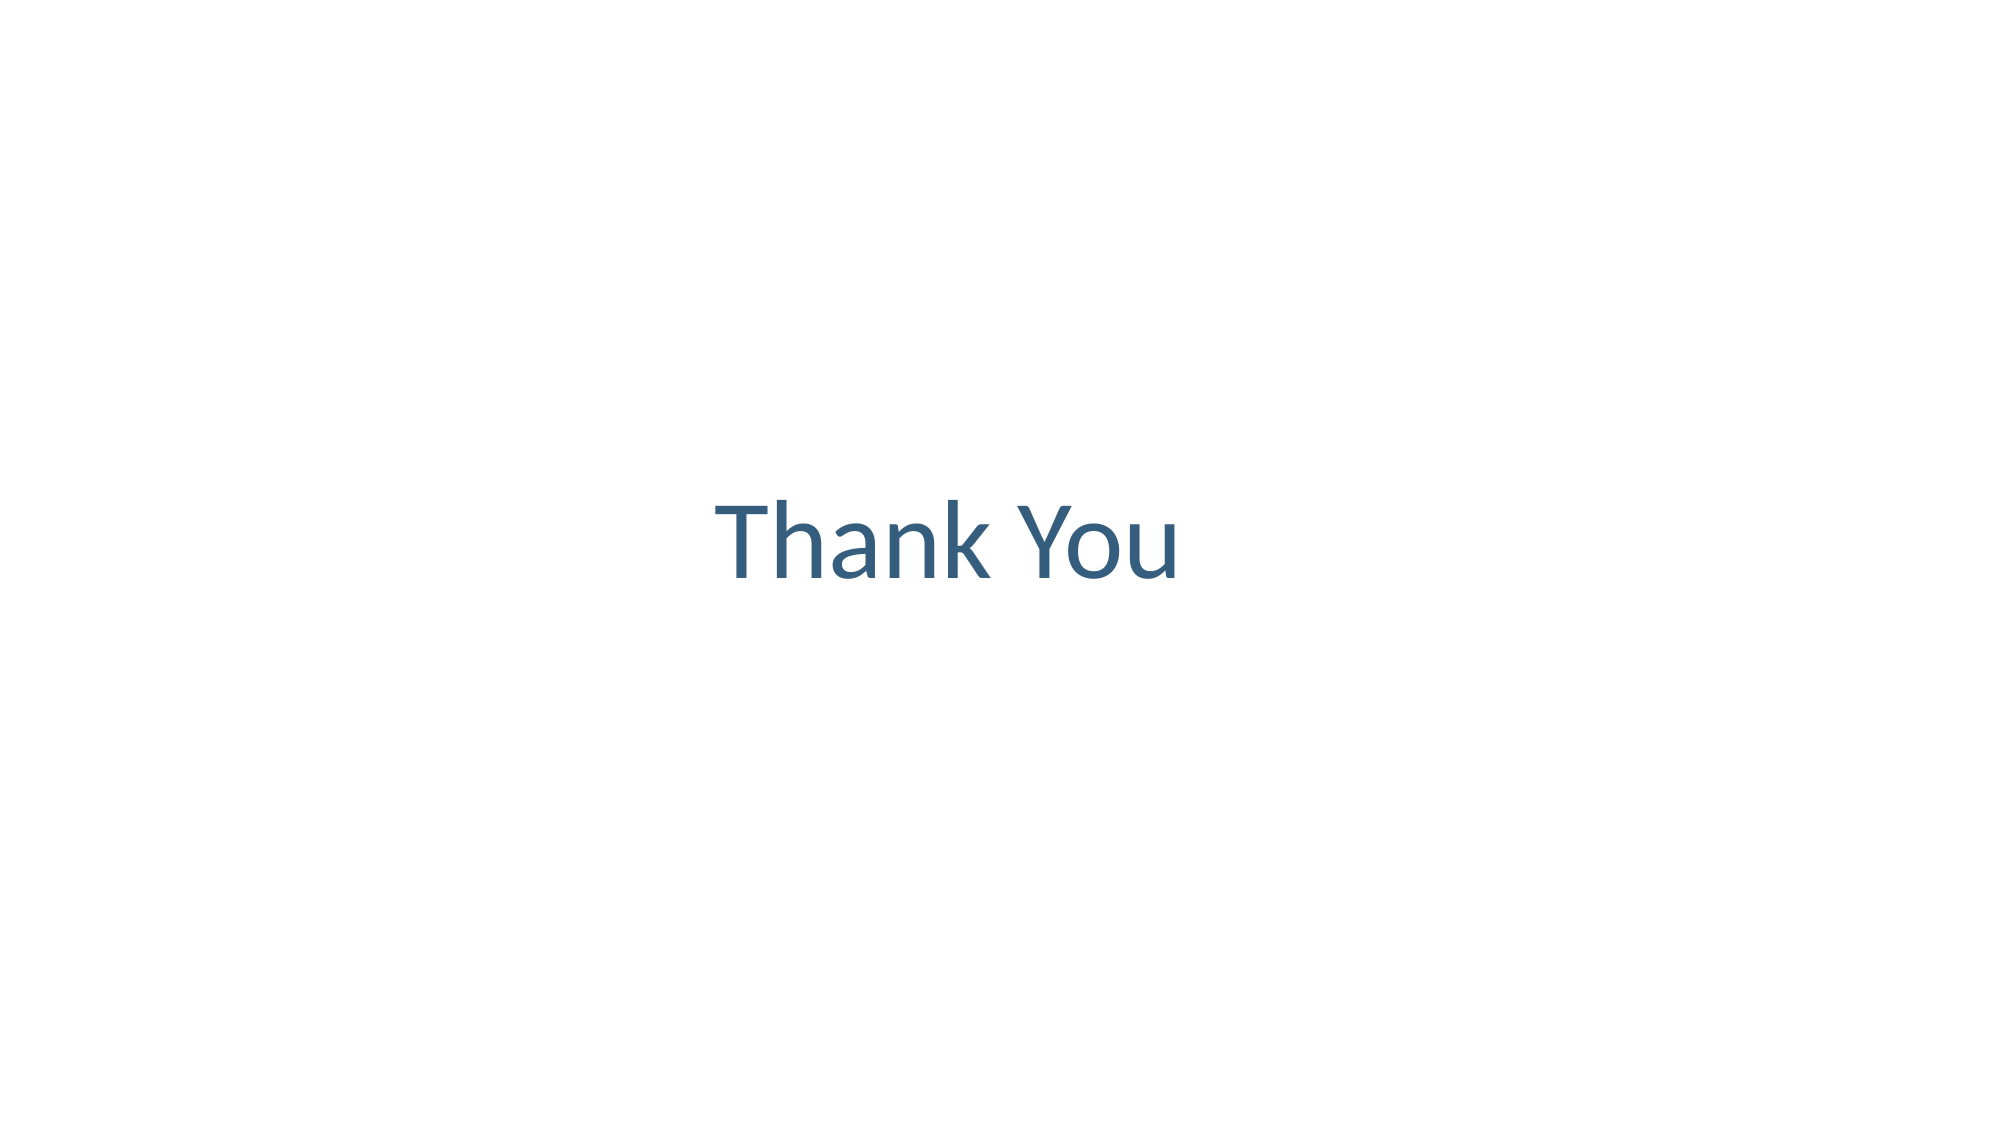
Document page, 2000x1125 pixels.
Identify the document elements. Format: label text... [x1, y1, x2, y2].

title Thank You [249, 172, 1750, 611]
